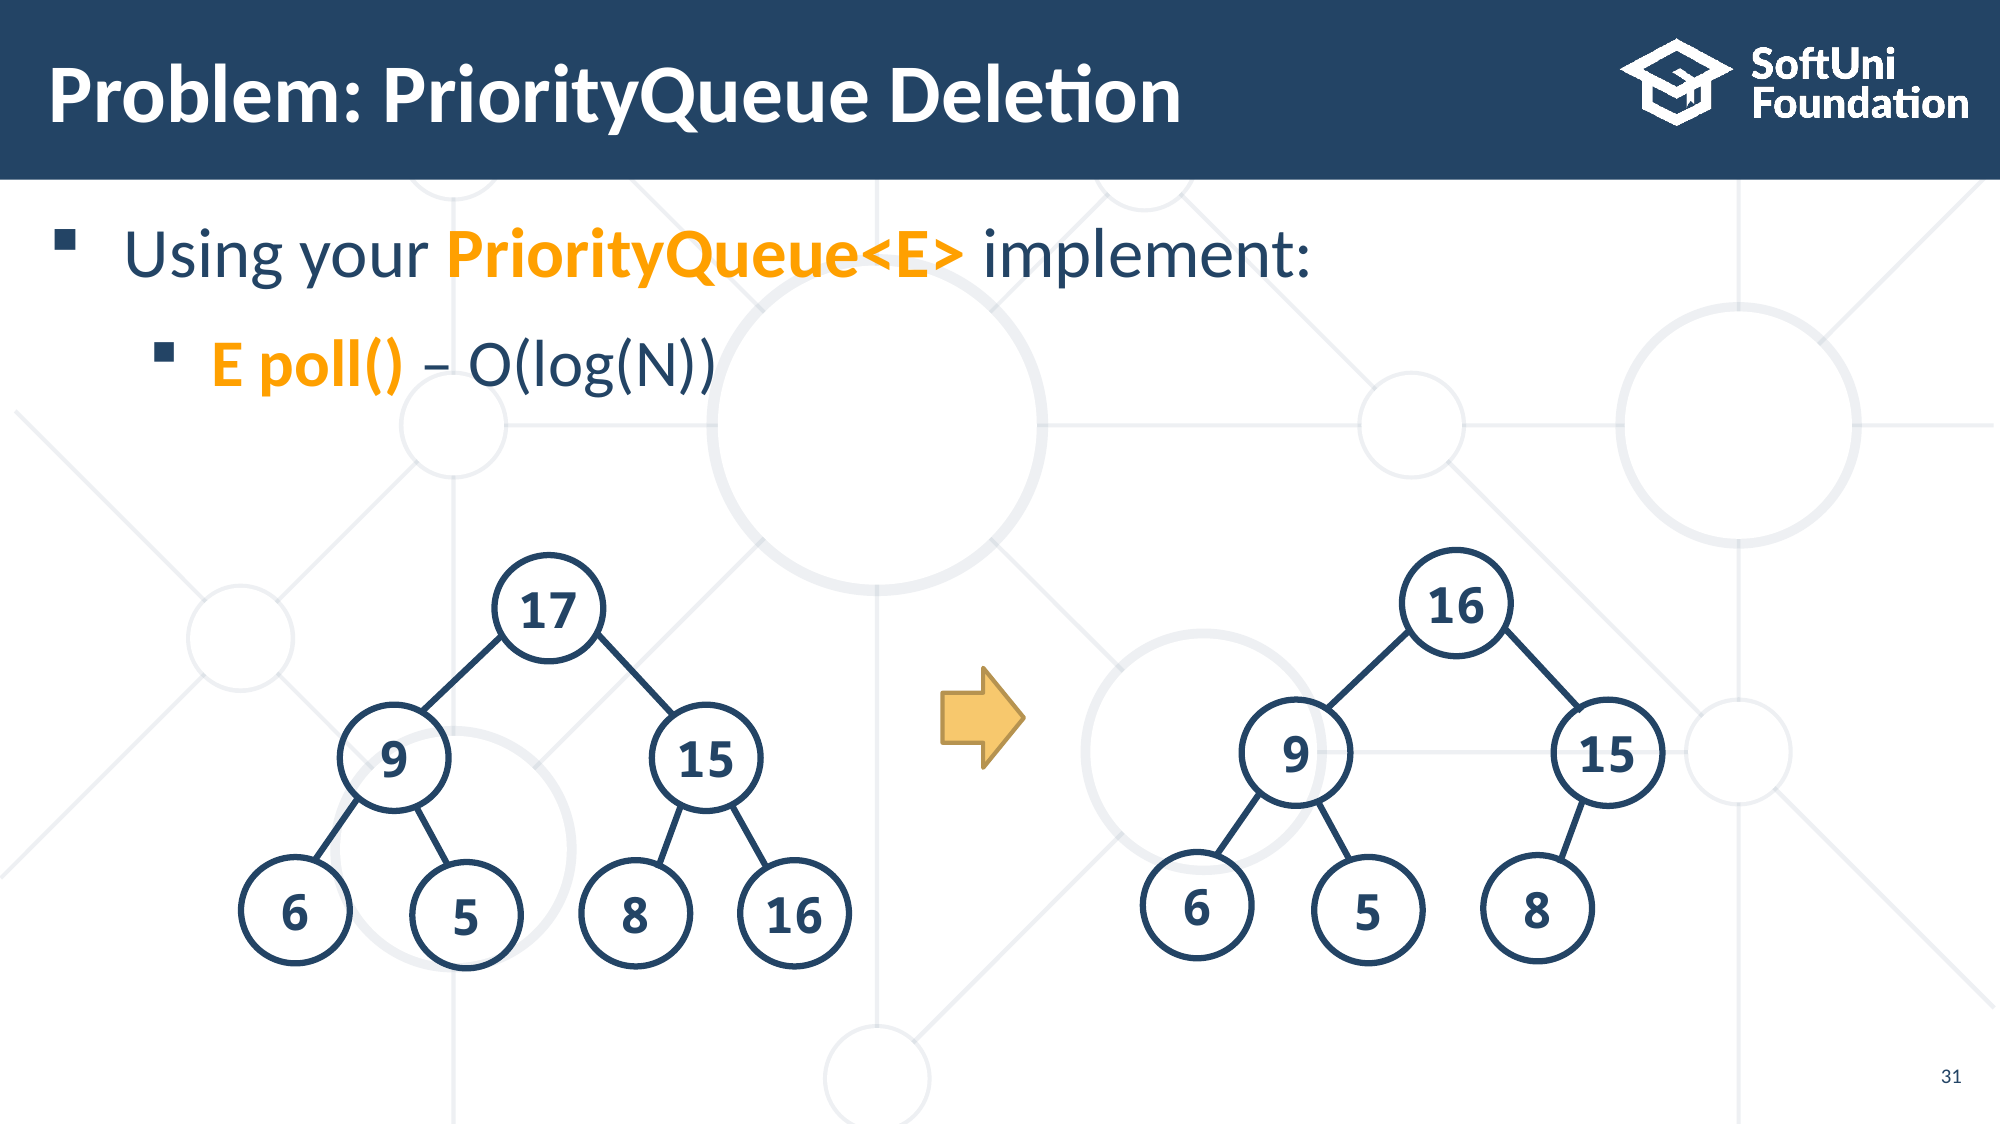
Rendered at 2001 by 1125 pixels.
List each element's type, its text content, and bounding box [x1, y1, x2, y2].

slide_number 31 [1897, 1049, 1968, 1101]
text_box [240, 554, 850, 969]
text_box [1142, 549, 1663, 964]
picture [1619, 38, 1968, 126]
title Problem: PriorityQueue Deletion [31, 16, 1591, 162]
text_box [940, 665, 1026, 770]
list Using your PriorityQueue<E> implement: E poll() – O(log(N)) [31, 196, 1970, 1050]
